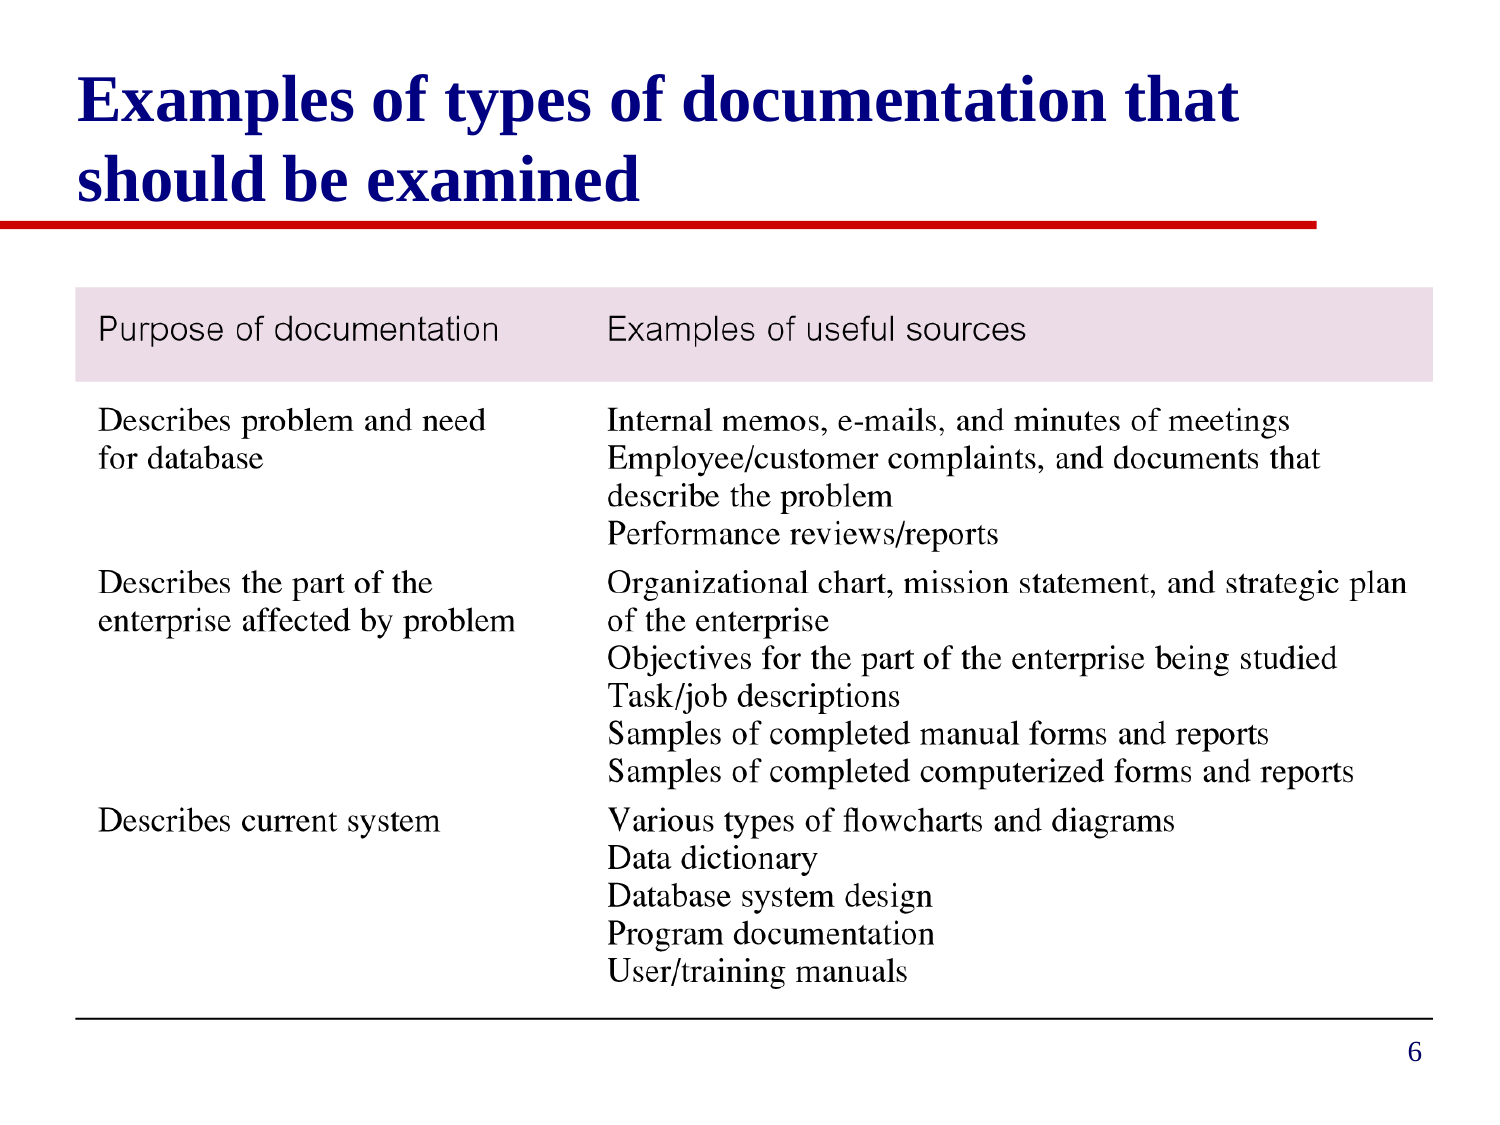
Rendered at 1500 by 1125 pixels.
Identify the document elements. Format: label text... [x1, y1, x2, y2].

slide_number 6 [1124, 1041, 1438, 1088]
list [46, 269, 1448, 1034]
title Examples of types of documentation that should be examined [62, 43, 1338, 226]
